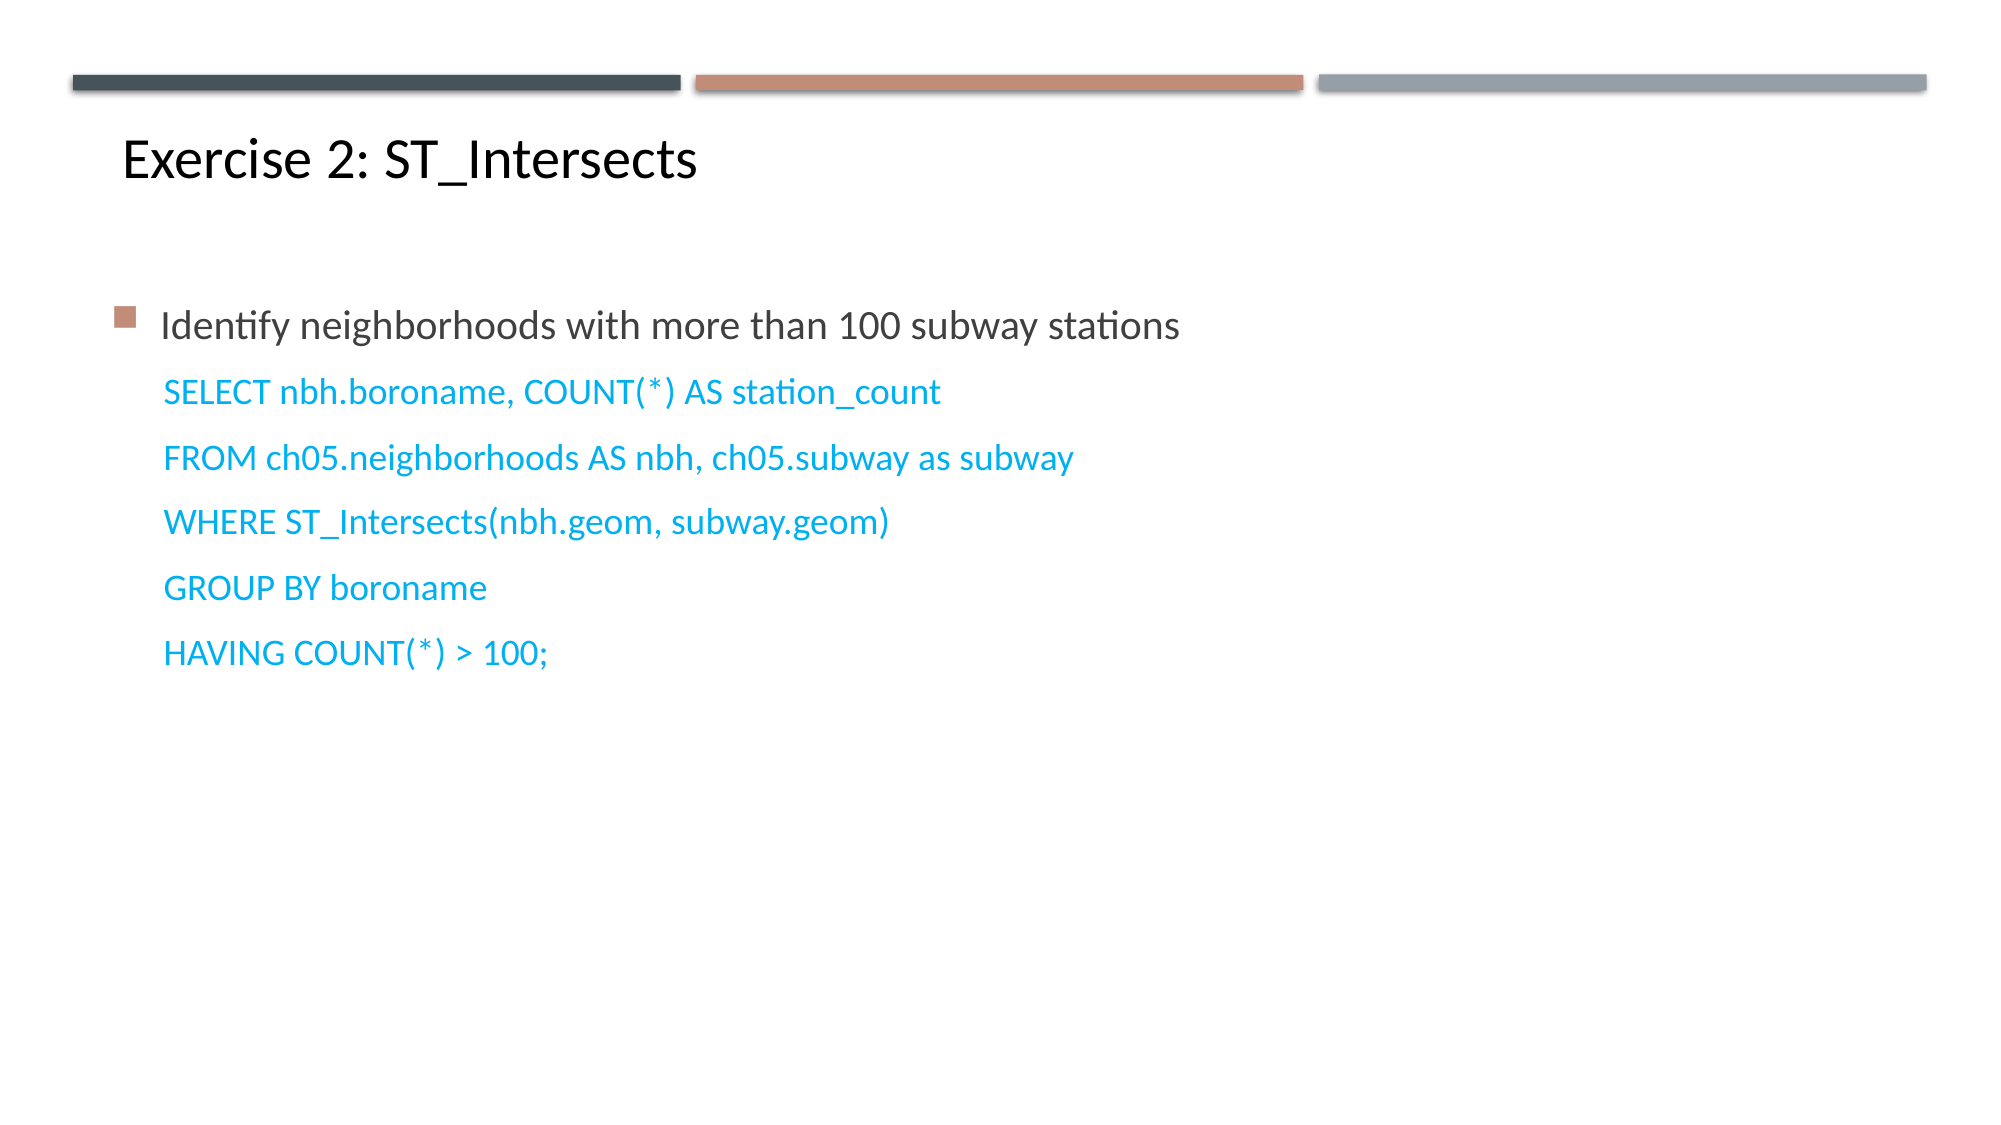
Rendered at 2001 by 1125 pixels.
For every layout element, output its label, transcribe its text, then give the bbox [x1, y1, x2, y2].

list Identify neighborhoods with more than 100 subway stations SELECT nbh.boroname, COUNT(*) AS station_count FROM ch05.neighborhoods AS nbh, ch05.subway as subway WHERE ST_Intersects(nbh.geom, subway.geom) GROUP BY boroname HAVING COUNT(*) > 100; [95, 224, 1905, 746]
text_box Exercise 2: ST_Intersects [107, 112, 1013, 198]
